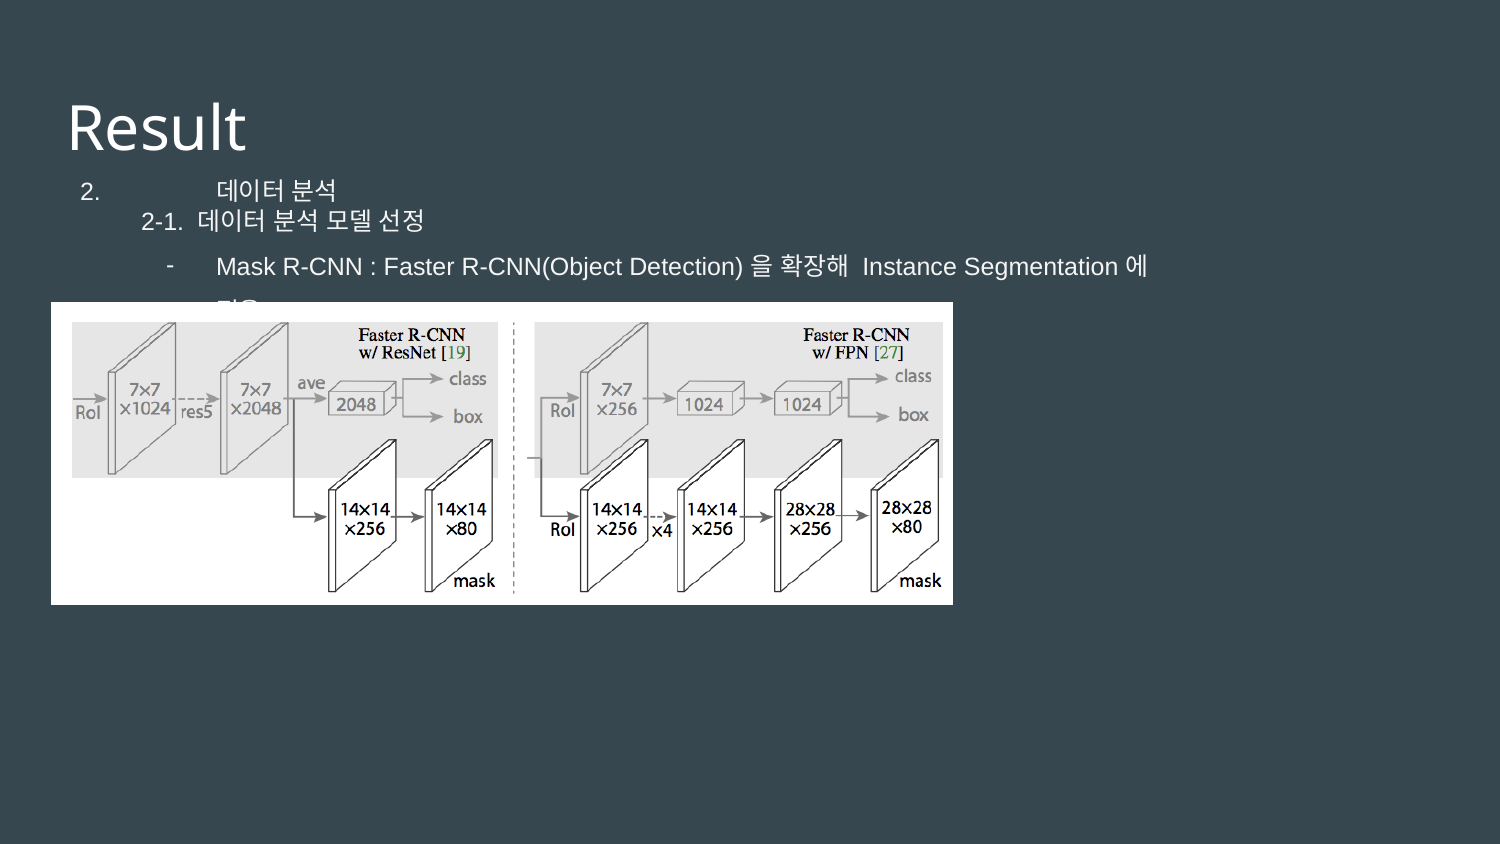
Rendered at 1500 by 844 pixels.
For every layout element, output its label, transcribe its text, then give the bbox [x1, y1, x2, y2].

title Result [51, 72, 1449, 167]
text_box 2. 데이터 분석 2-1. 데이터 분석 모델 선정 Mask R-CNN : Faster R-CNN(Object Detection)을 확장해 Instance Segmentation에 적용 [51, 130, 1204, 287]
picture [50, 301, 953, 605]
